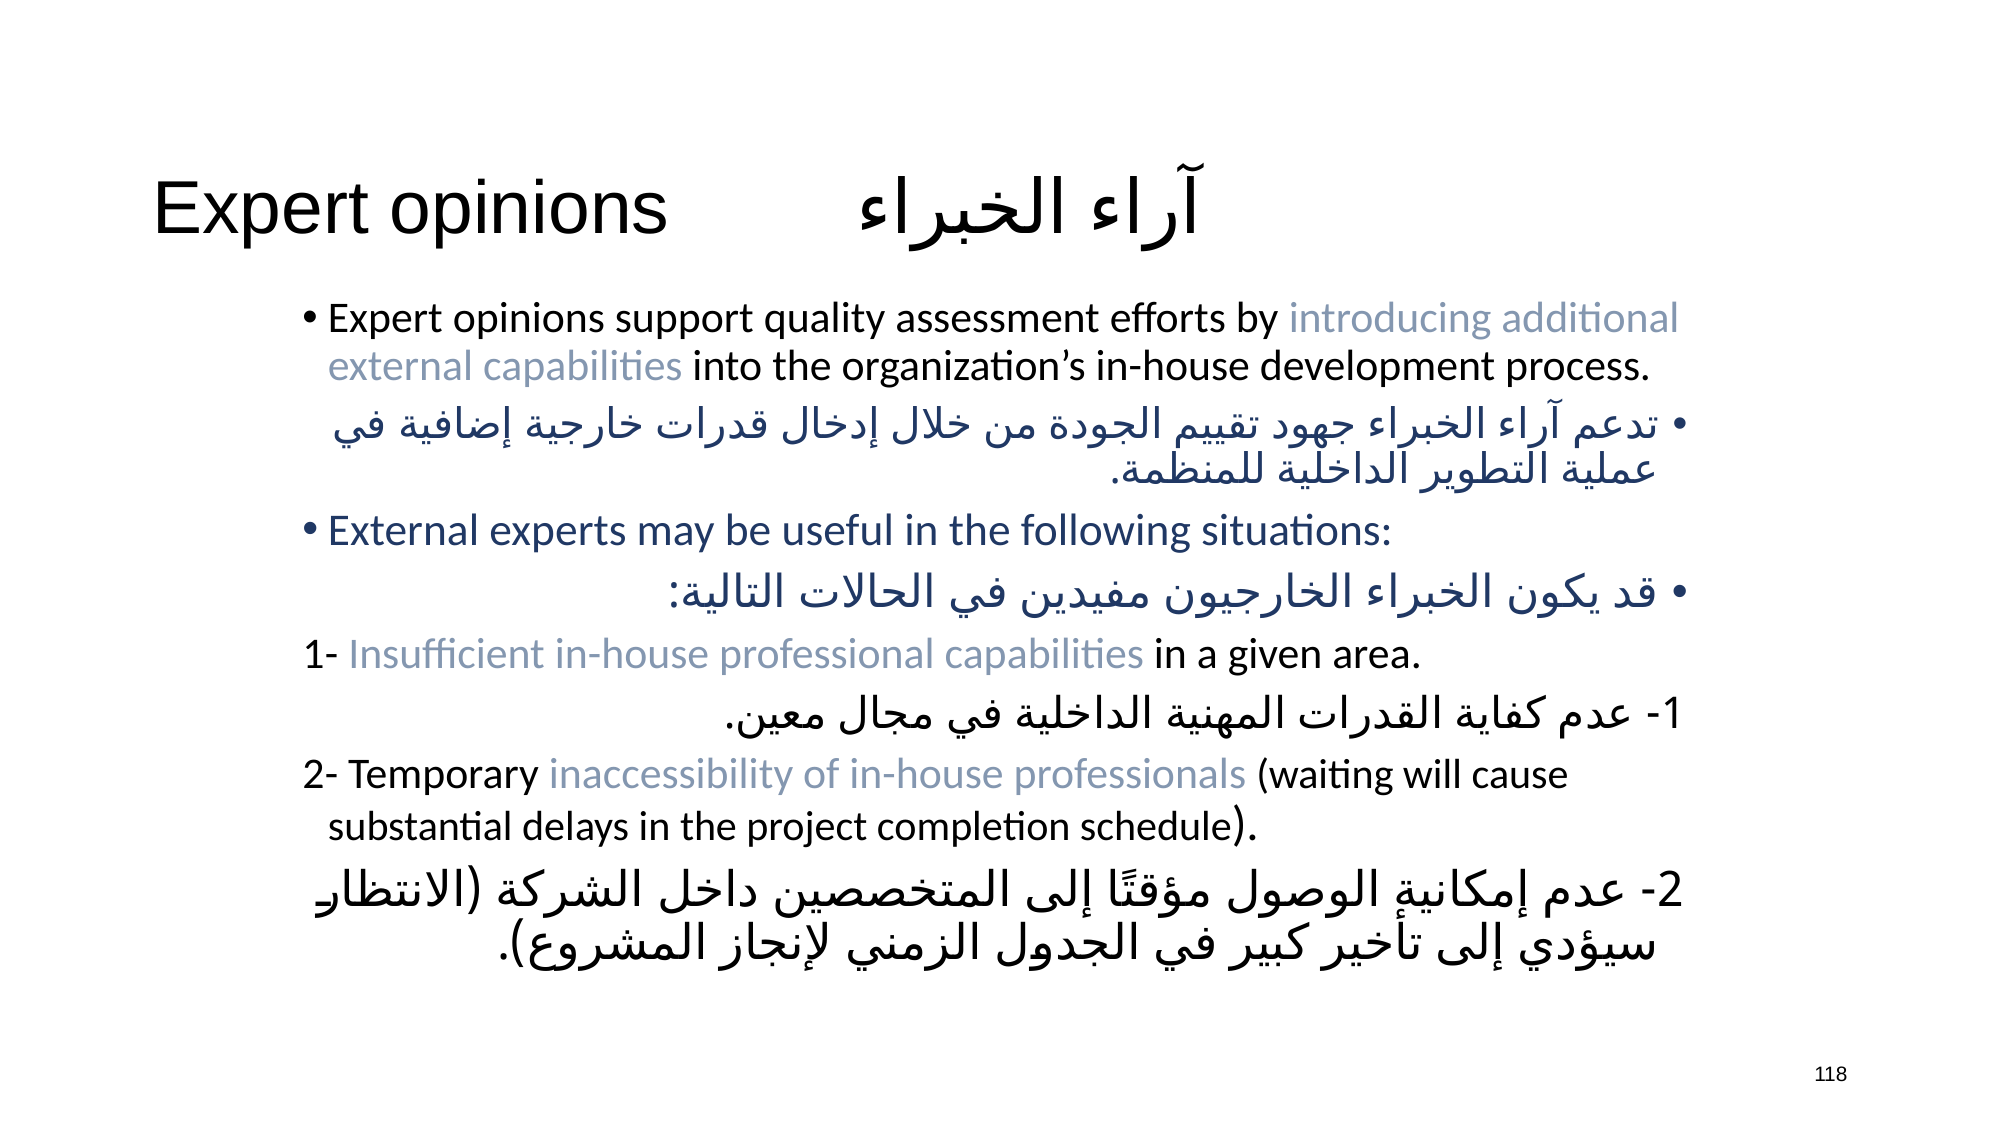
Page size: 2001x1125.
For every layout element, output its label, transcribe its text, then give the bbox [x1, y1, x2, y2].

slide_number 118 [1412, 1042, 1863, 1103]
list Expert opinions support quality assessment efforts by introducing additional external capabilities into the organization’s in-house development process. تدعم آراء الخبراء جهود تقييم الجودة من خلال إدخال قدرات خارجية إضافية في عملية التطوير الداخلية للمنظمة. External experts may be useful in the following situations: قد يكون الخبراء الخارجيون مفيدين في الحالات التالية: 1- Insufficient in-house professional capabilities in a given area. 1- عدم كفاية القدرات المهنية الداخلية في مجال معين. 2- Temporary inaccessibility of in-house professionals (waiting will cause substantial delays in the project completion schedule). 2- عدم إمكانية الوصول مؤقتًا إلى المتخصصين داخل الشركة (الانتظار سيؤدي إلى تأخير كبير في الجدول الزمني لإنجاز المشروع). [287, 287, 1700, 1038]
title Expert opinions آراء الخبراء [137, 59, 1863, 278]
